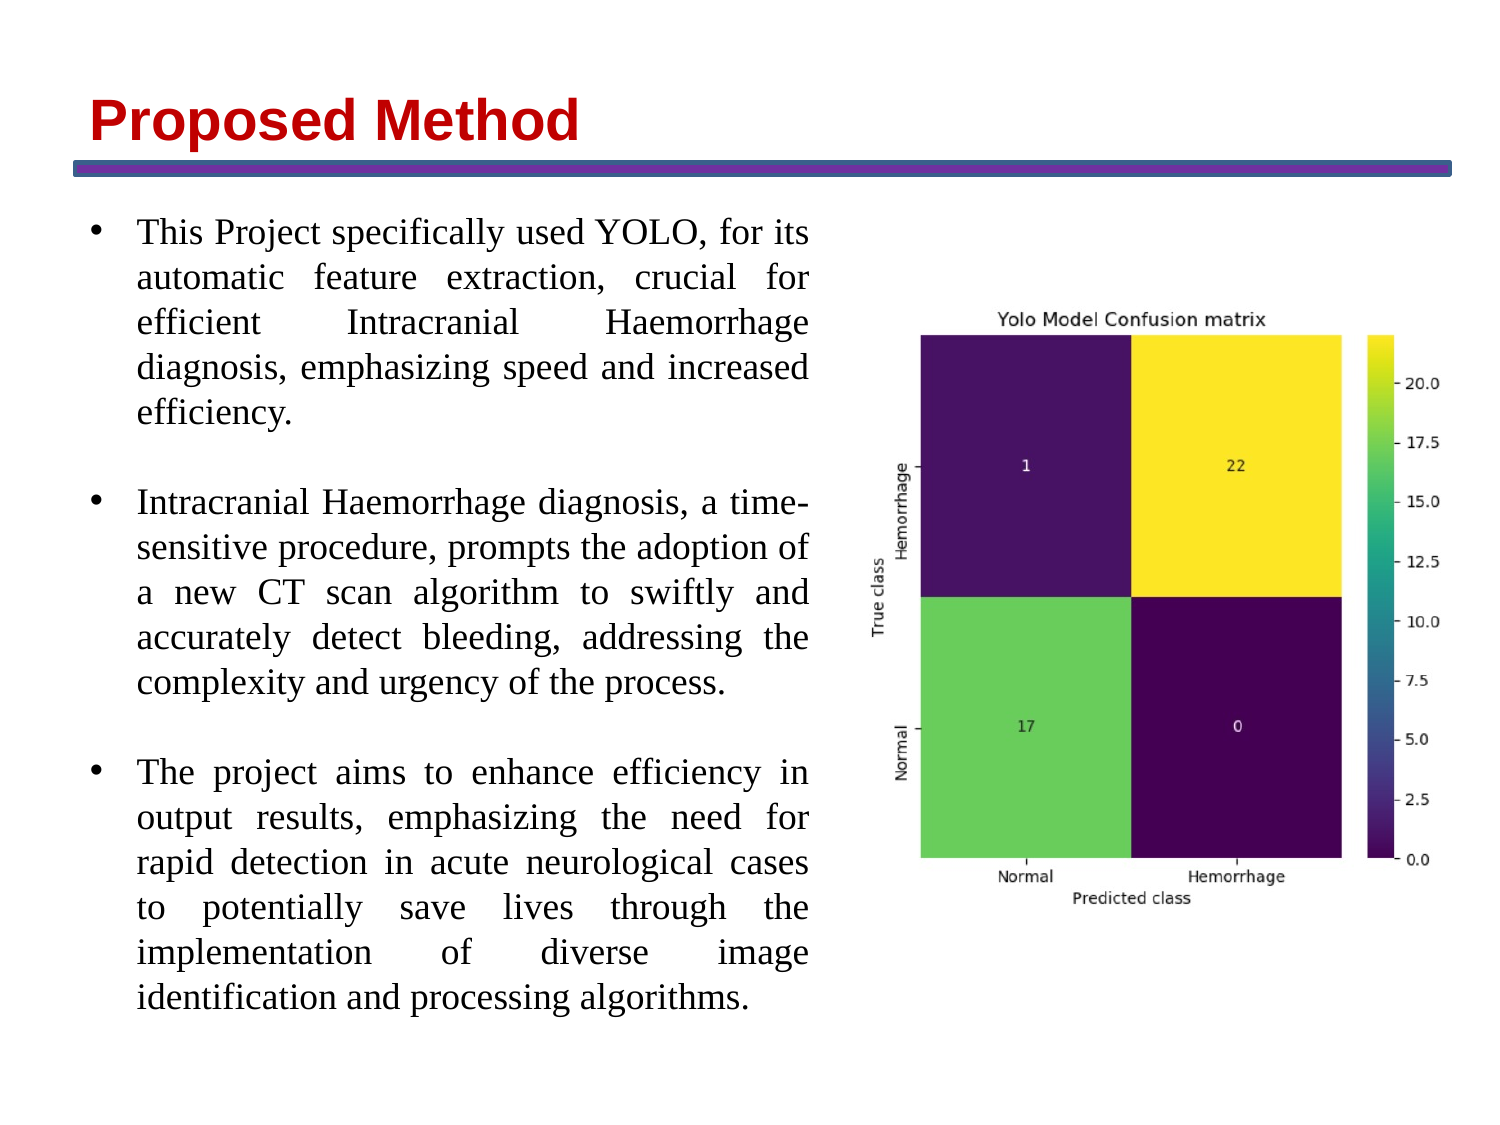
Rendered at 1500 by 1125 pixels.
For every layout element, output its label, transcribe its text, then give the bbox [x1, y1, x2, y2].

text_box This Project specifically used YOLO, for its automatic feature extraction, crucial for efficient Intracranial Haemorrhage diagnosis, emphasizing speed and increased efficiency. Intracranial Haemorrhage diagnosis, a time-sensitive procedure, prompts the adoption of a new CT scan algorithm to swiftly and accurately detect bleeding, addressing the complexity and urgency of the process. The project aims to enhance efficiency in output results, emphasizing the need for rapid detection in acute neurological cases to potentially save lives through the implementation of diverse image identification and processing algorithms. [74, 199, 825, 1070]
text_box Proposed Method [75, 75, 638, 160]
picture [845, 262, 1500, 926]
text_box [75, 162, 1450, 175]
